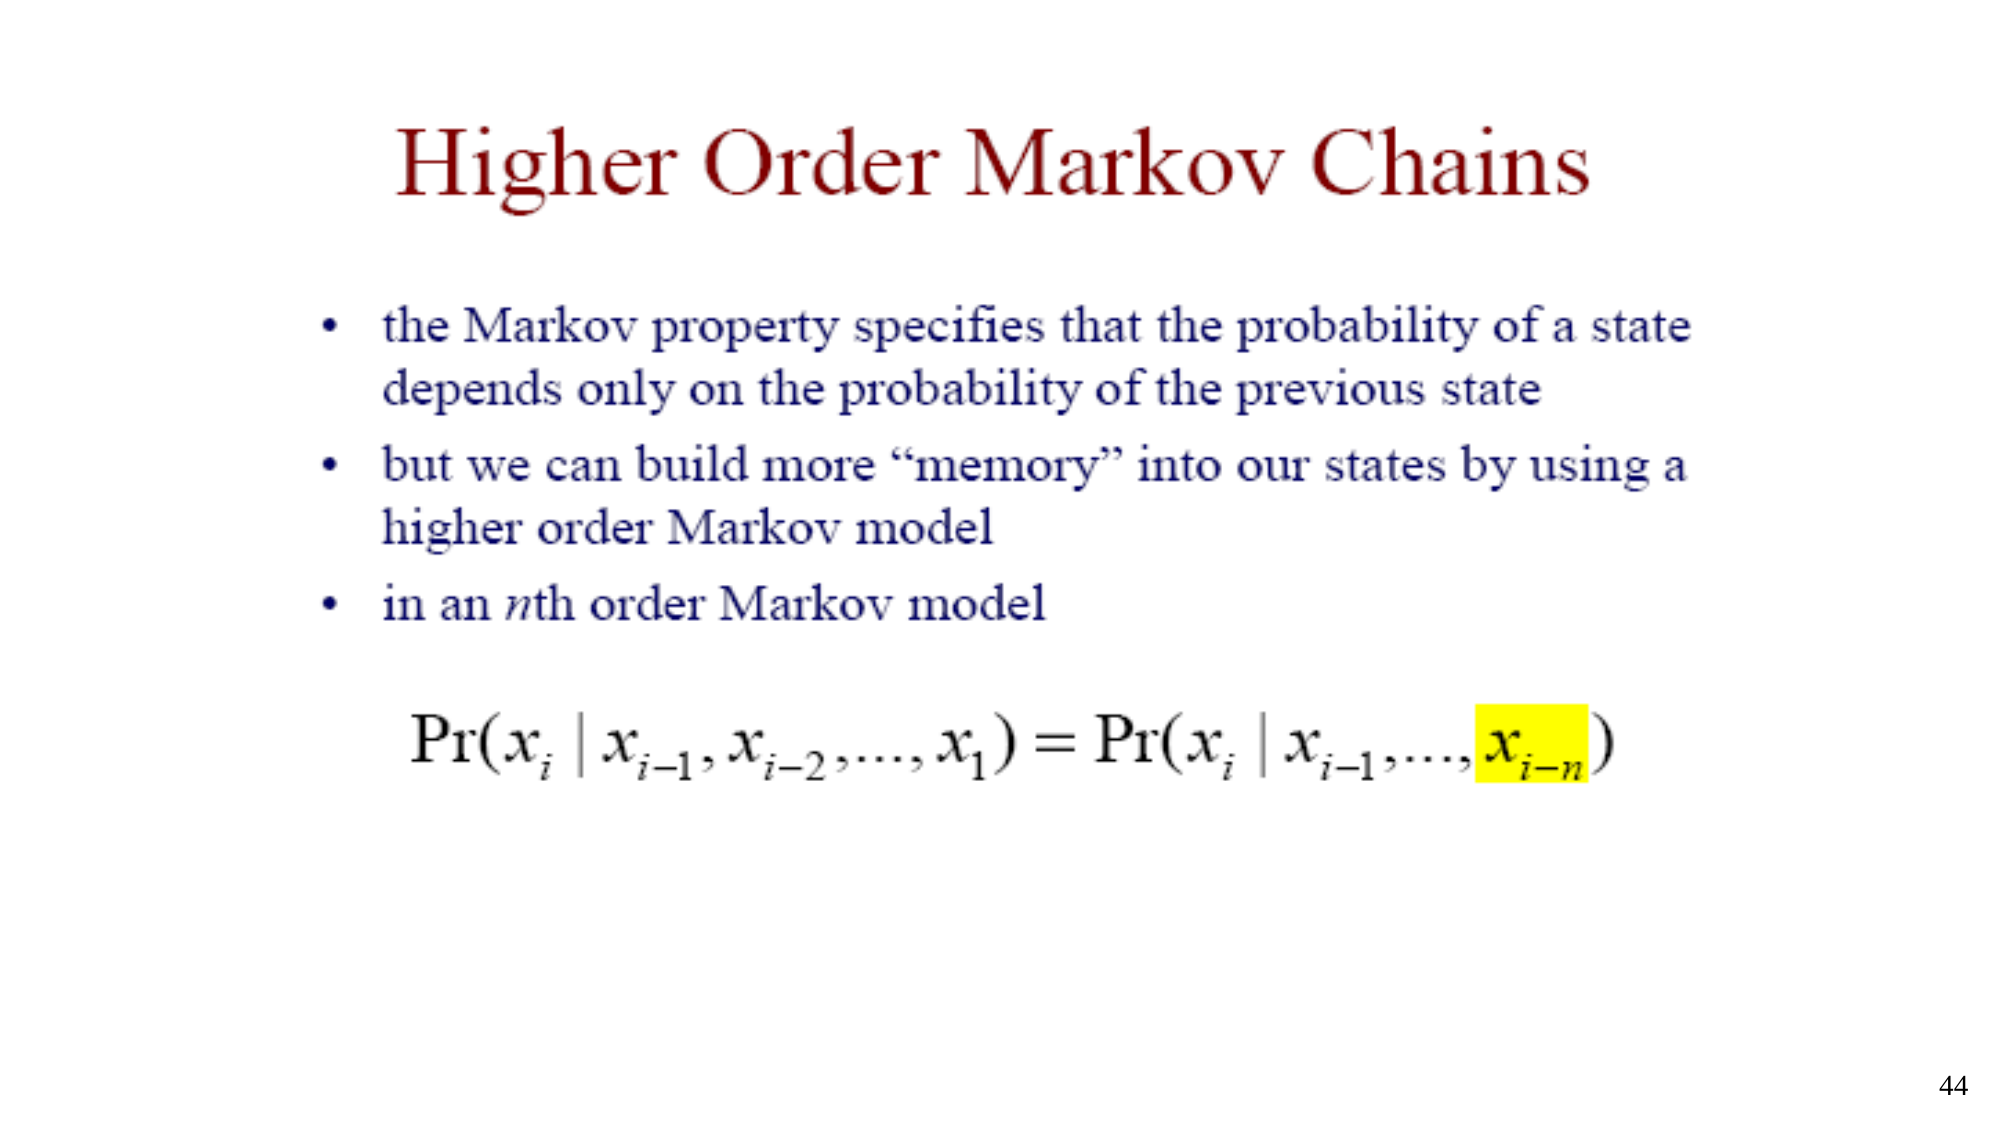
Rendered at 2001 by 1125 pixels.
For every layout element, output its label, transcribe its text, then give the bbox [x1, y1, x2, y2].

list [290, 101, 1733, 865]
slide_number 44 [1566, 1058, 1984, 1125]
